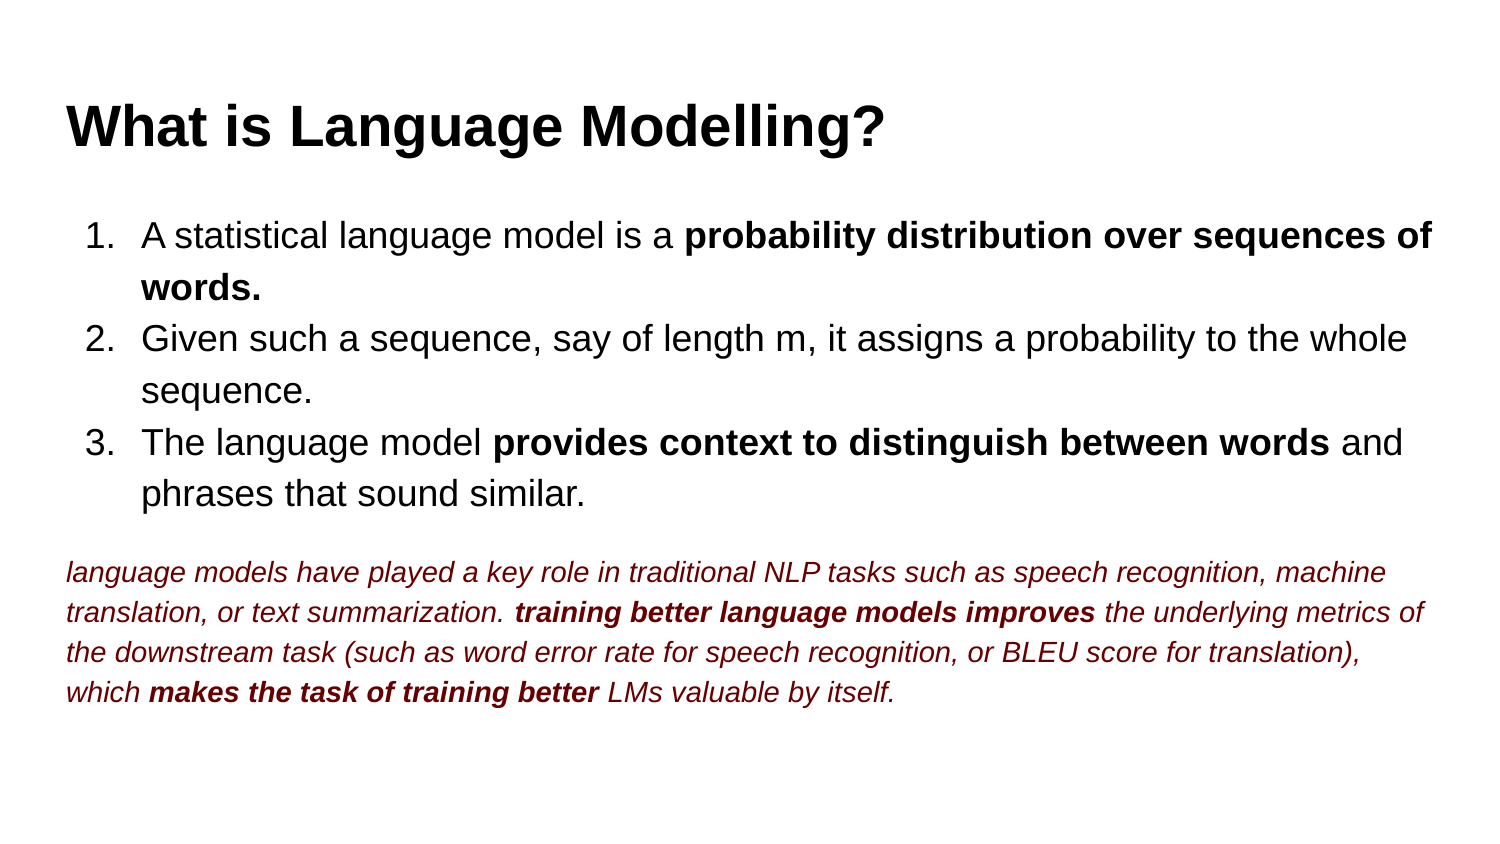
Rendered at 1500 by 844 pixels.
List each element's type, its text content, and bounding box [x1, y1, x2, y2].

title What is Language Modelling? [51, 72, 1449, 167]
list A statistical language model is a probability distribution over sequences of words. Given such a sequence, say of length m, it assigns a probability to the whole sequence. The language model provides context to distinguish between words and phrases that sound similar. language models have played a key role in traditional NLP tasks such as speech recognition, machine translation, or text summarization. training better language models improves the underlying metrics of the downstream task (such as word error rate for speech recognition, or BLEU score for translation), which makes the task of training better LMs valuable by itself. [51, 189, 1449, 750]
